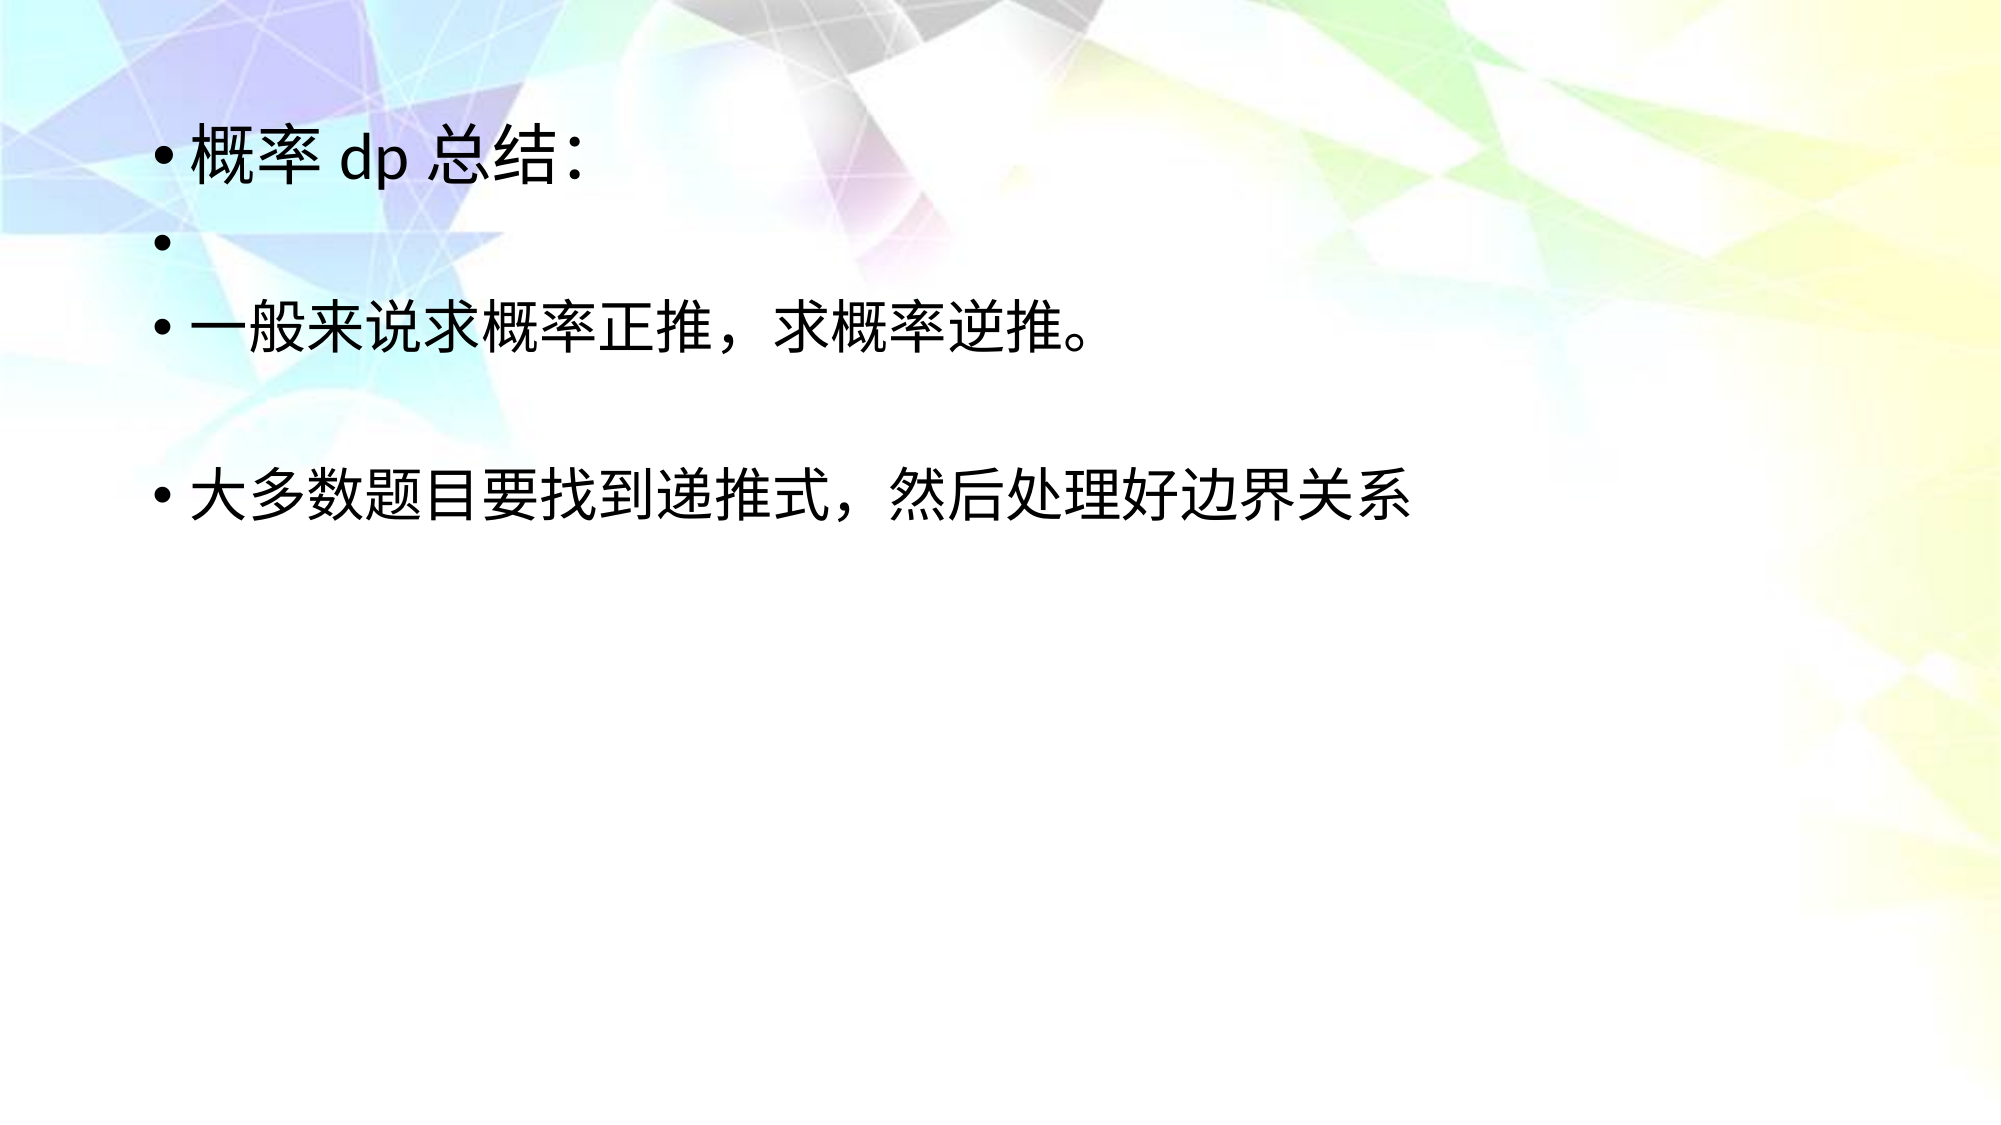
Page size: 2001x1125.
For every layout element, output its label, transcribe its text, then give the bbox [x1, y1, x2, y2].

list 概率dp总结： 一般来说求概率正推，求概率逆推。 大多数题目要找到递推式，然后处理好边界关系 [137, 114, 1863, 1014]
picture [0, 0, 2001, 1125]
